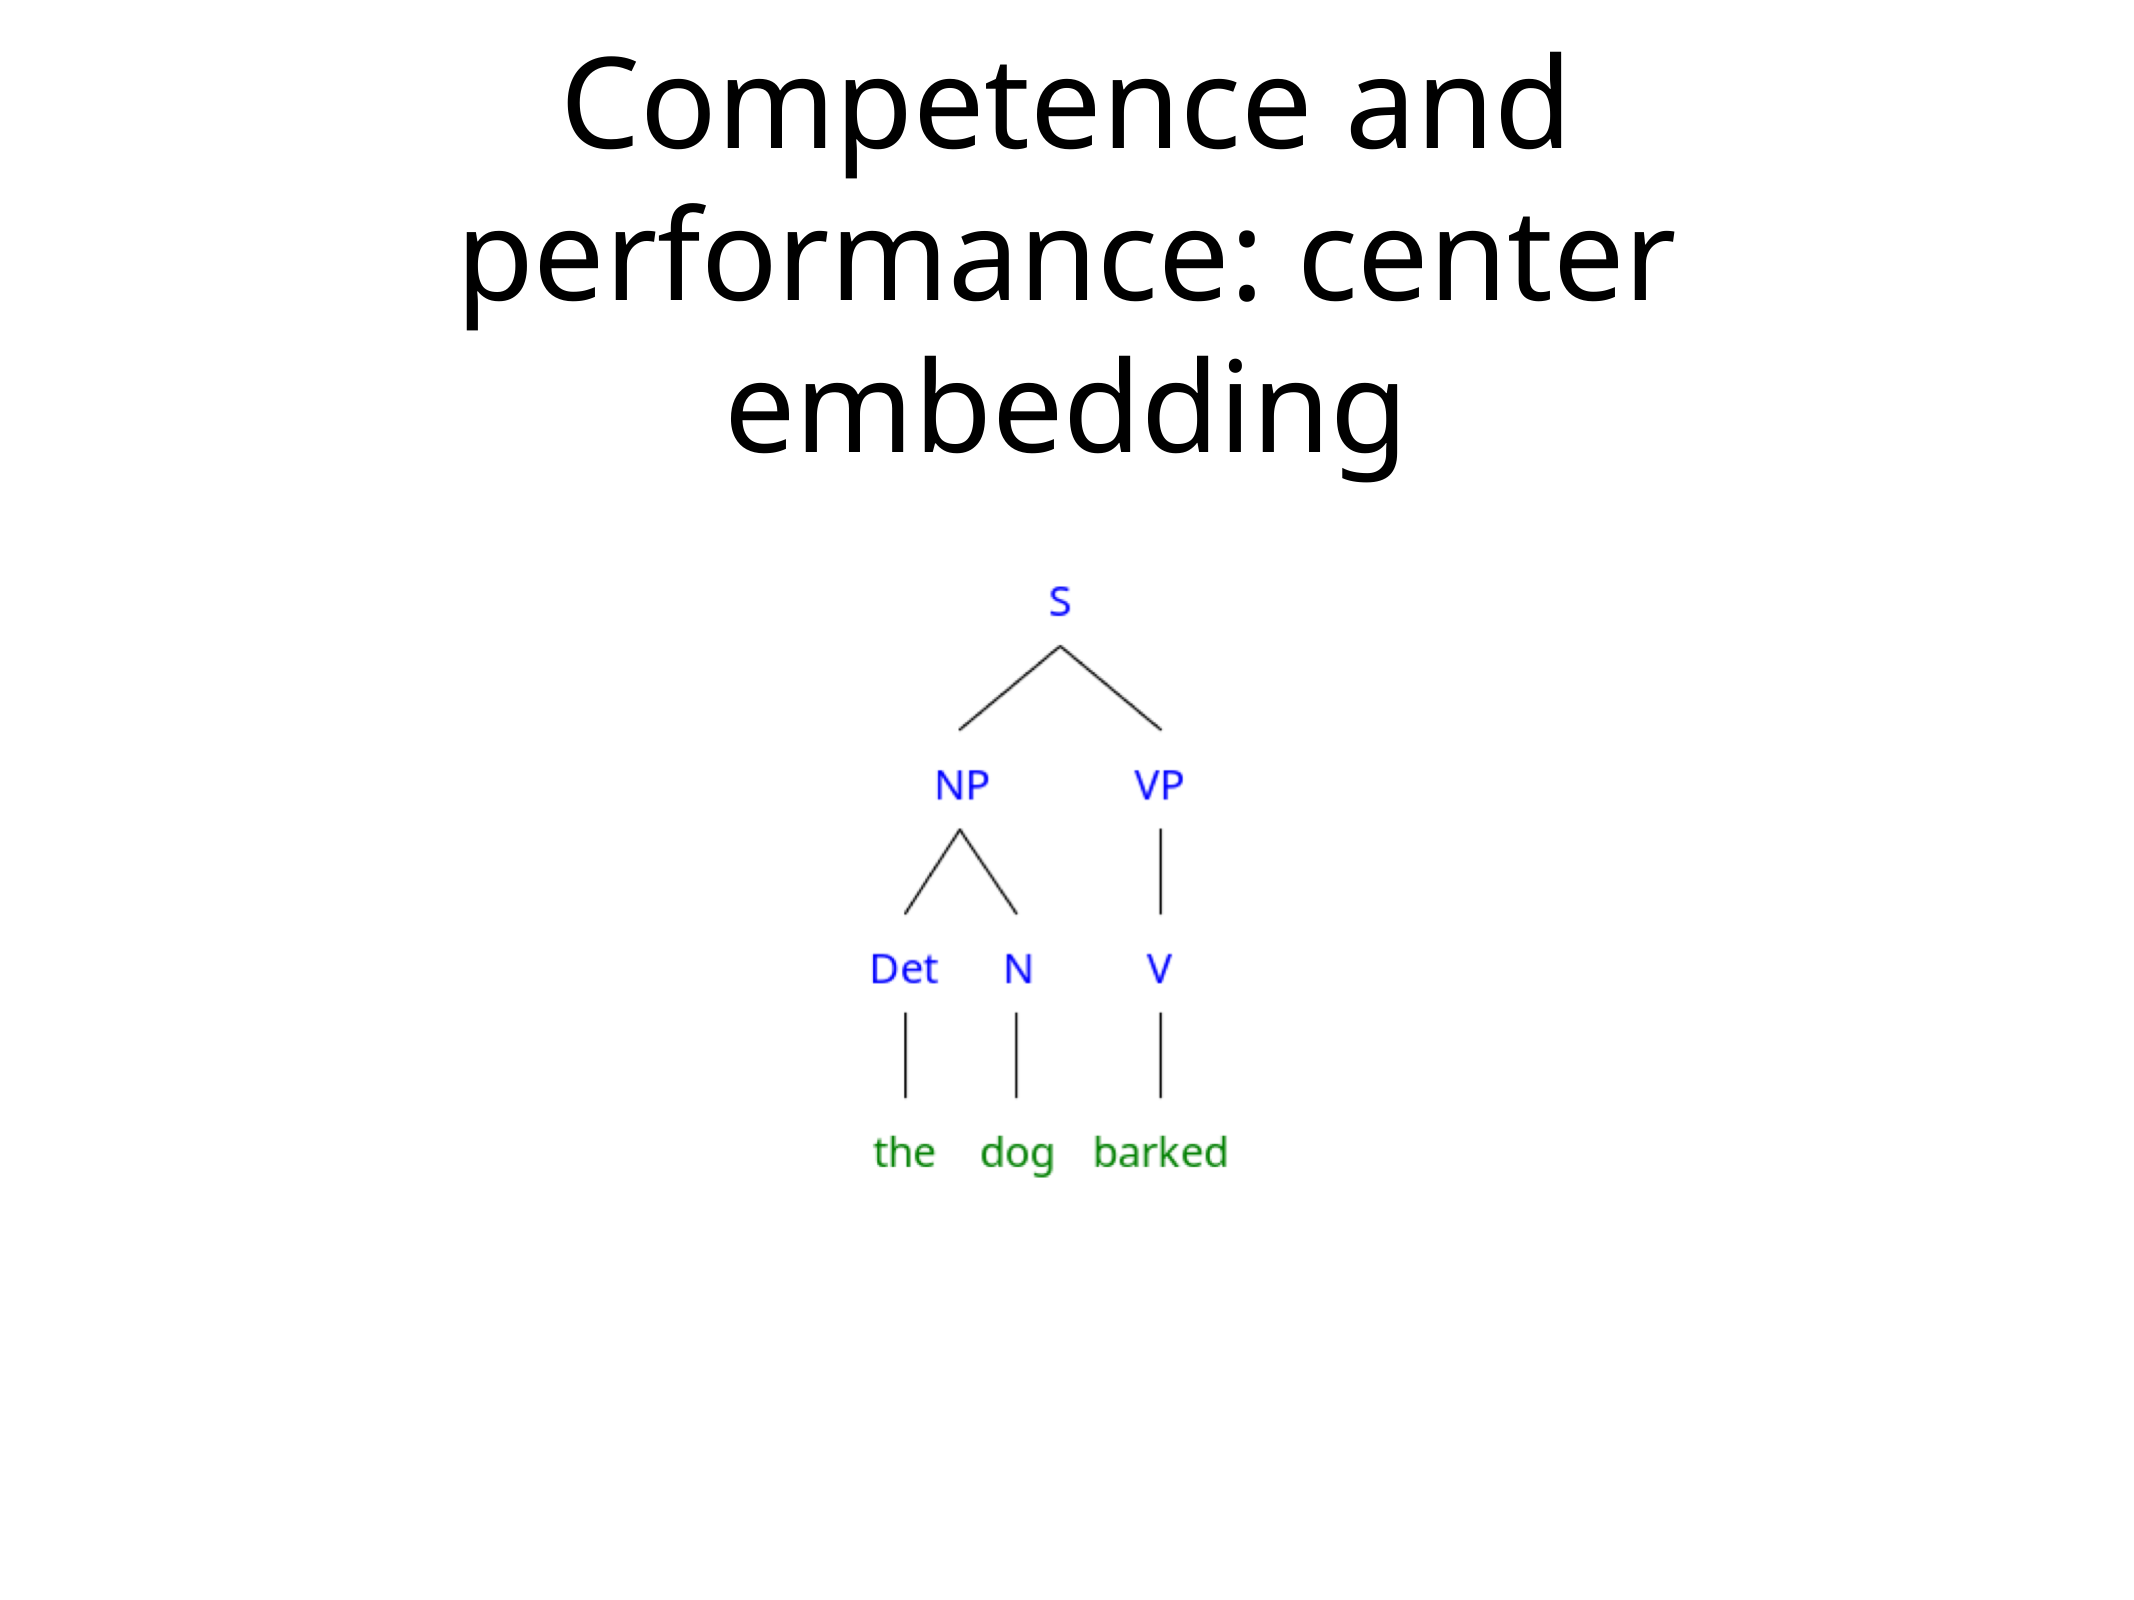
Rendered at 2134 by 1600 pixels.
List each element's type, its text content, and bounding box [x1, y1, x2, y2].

title Competence and performance: center embedding [155, 72, 1978, 428]
picture [848, 524, 1285, 1217]
